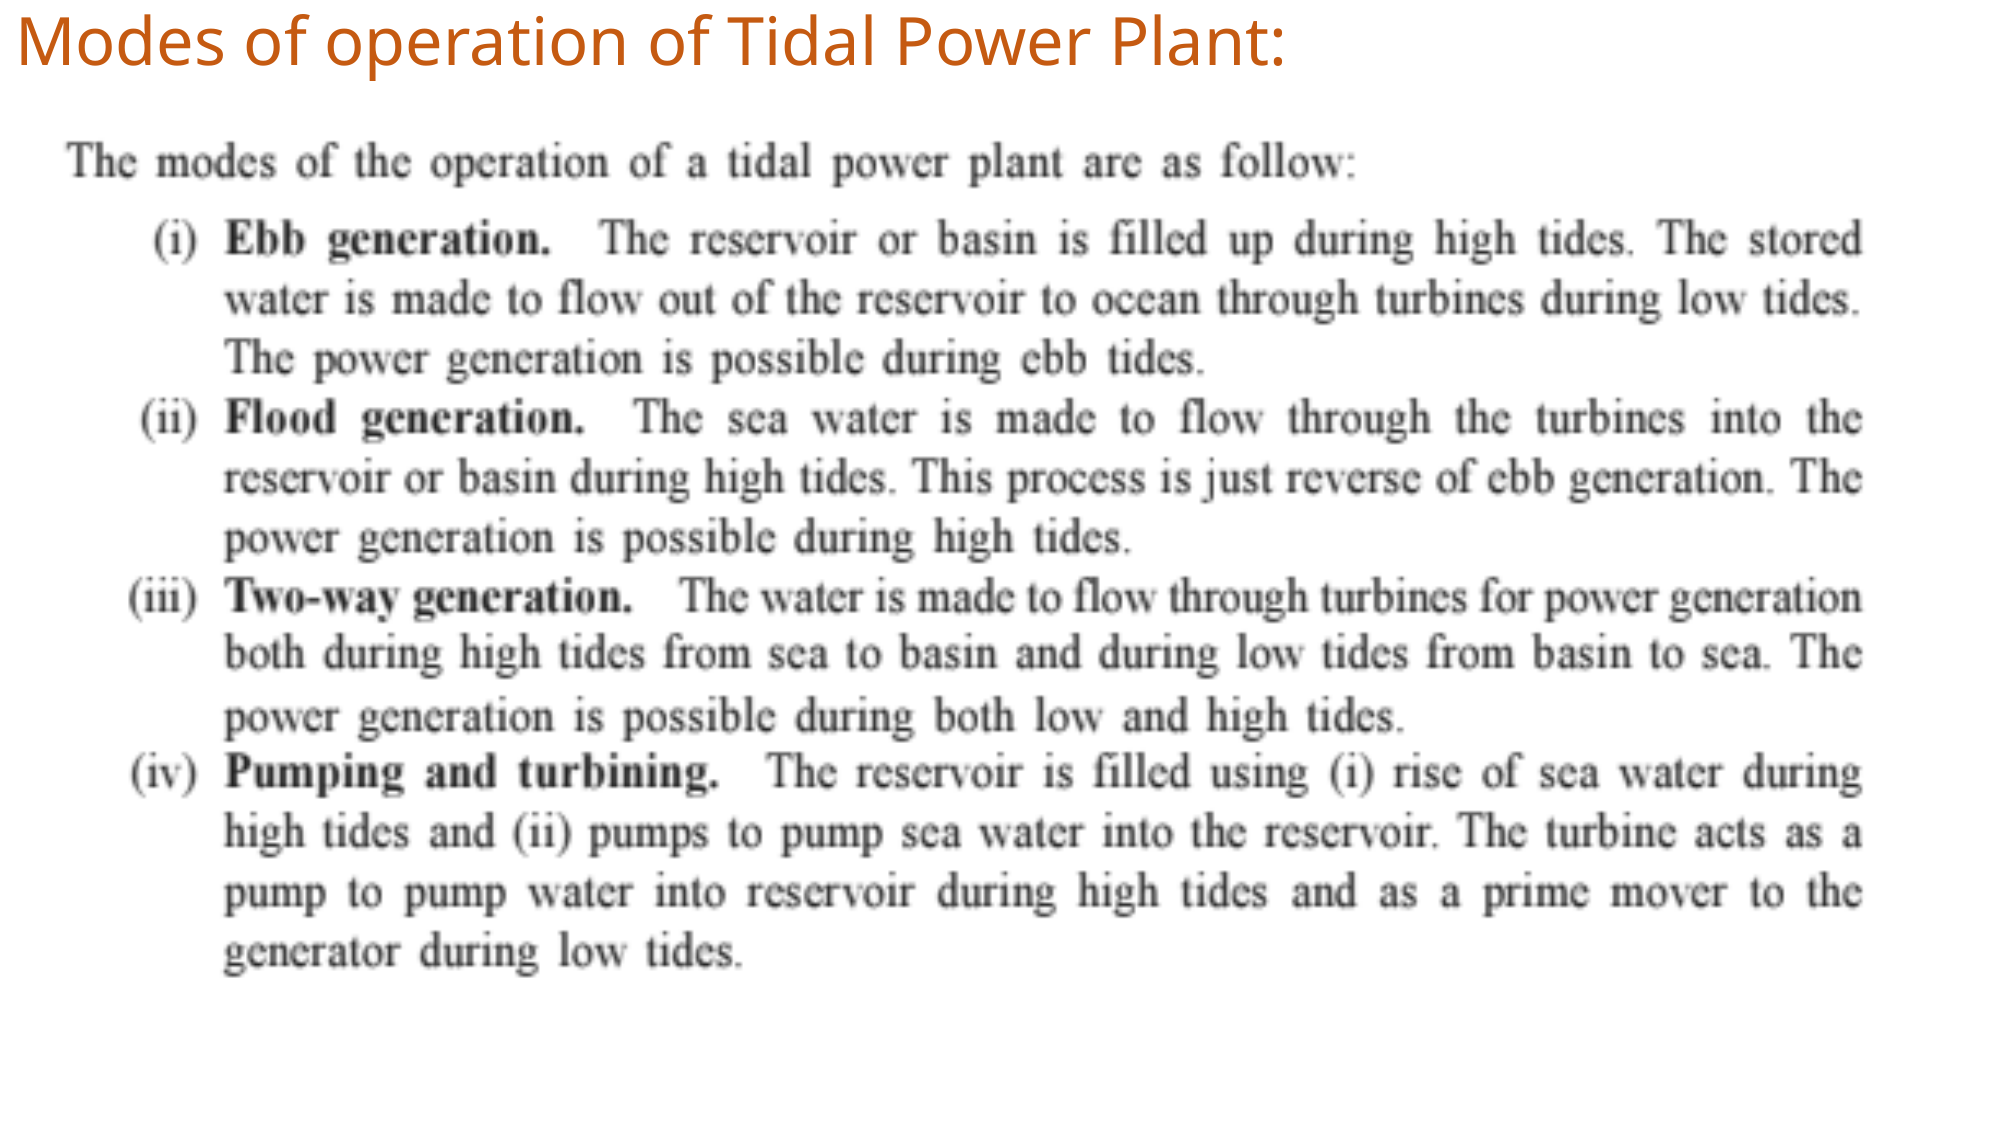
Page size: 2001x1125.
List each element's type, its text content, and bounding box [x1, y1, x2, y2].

picture [55, 115, 1932, 1014]
title Modes of operation of Tidal Power Plant: [0, 0, 2000, 1125]
